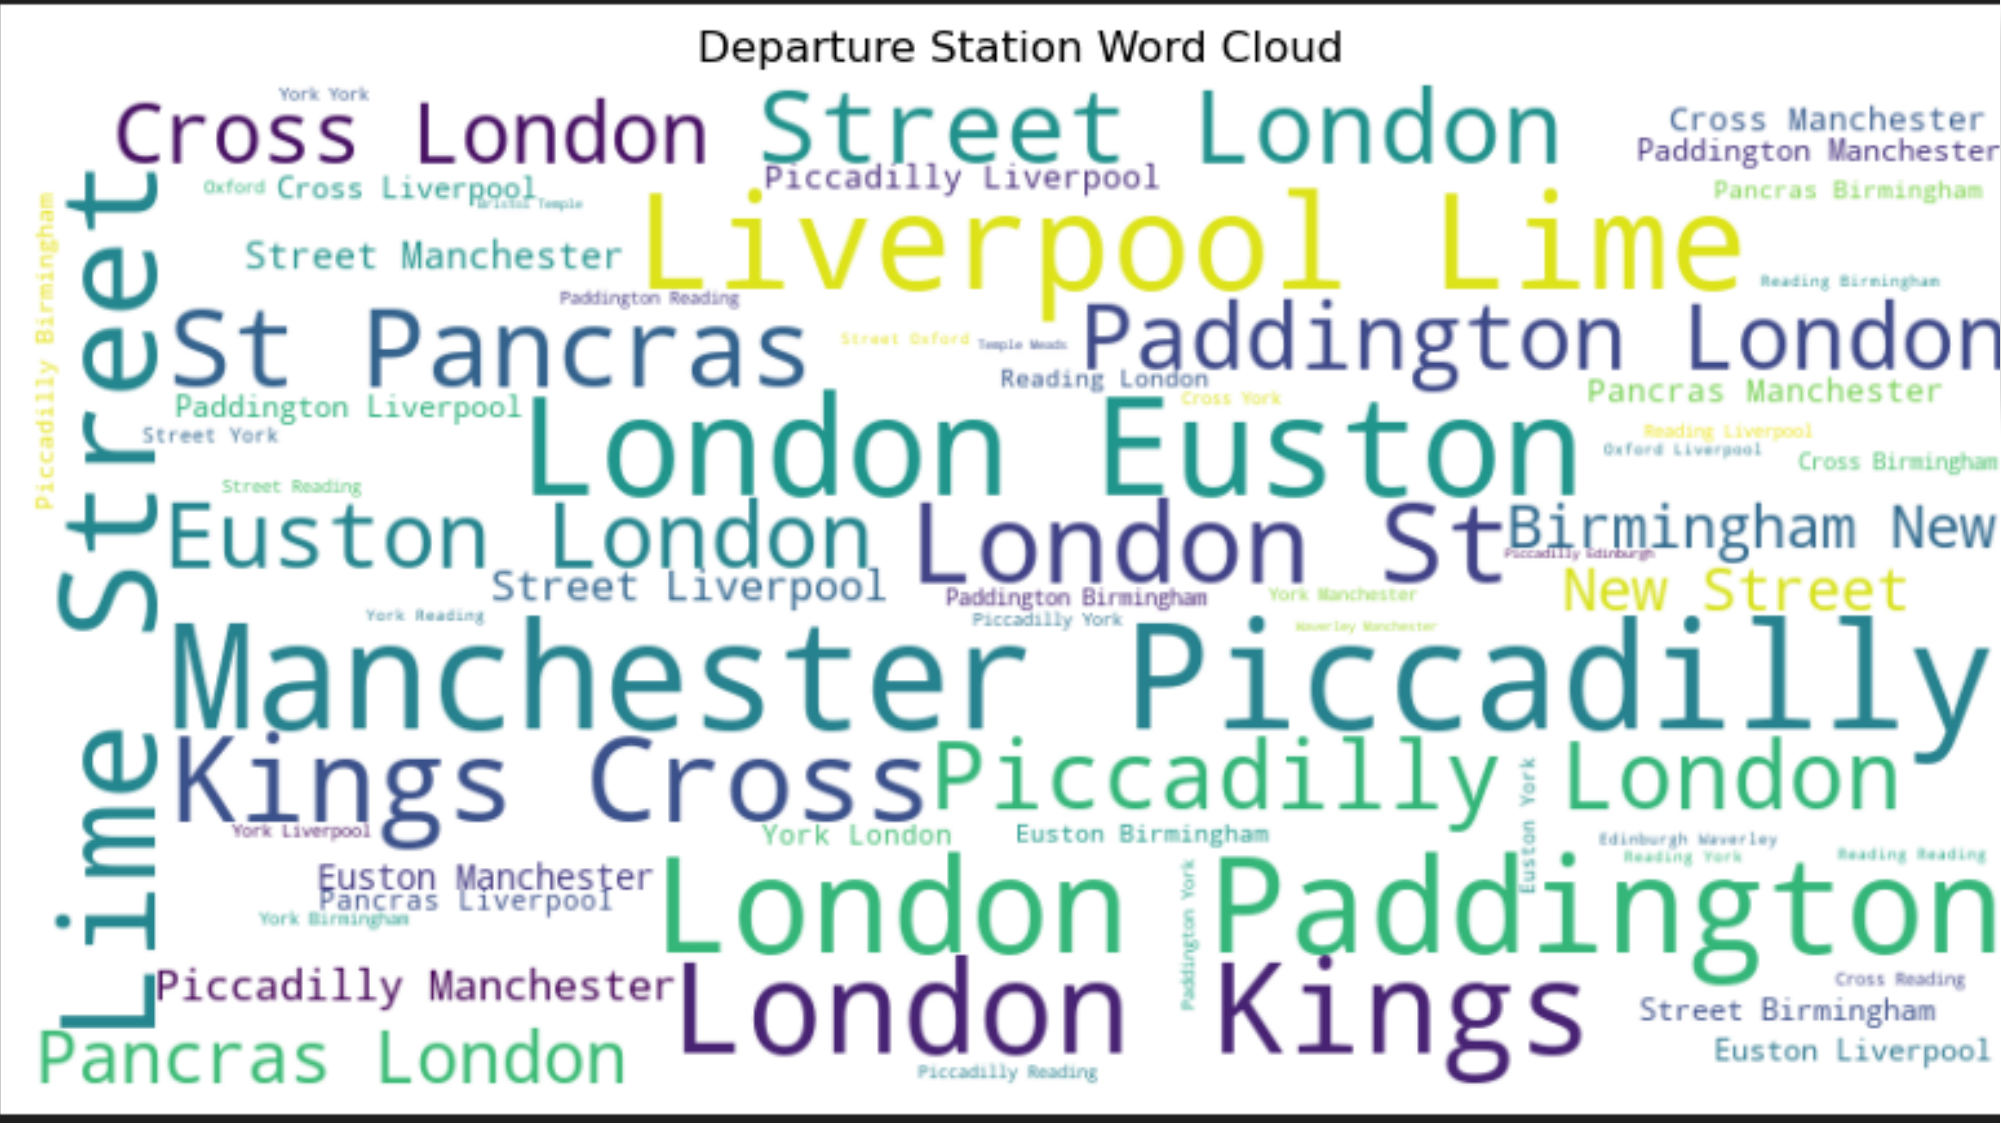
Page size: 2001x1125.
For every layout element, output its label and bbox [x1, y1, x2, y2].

list [0, 0, 2000, 1123]
